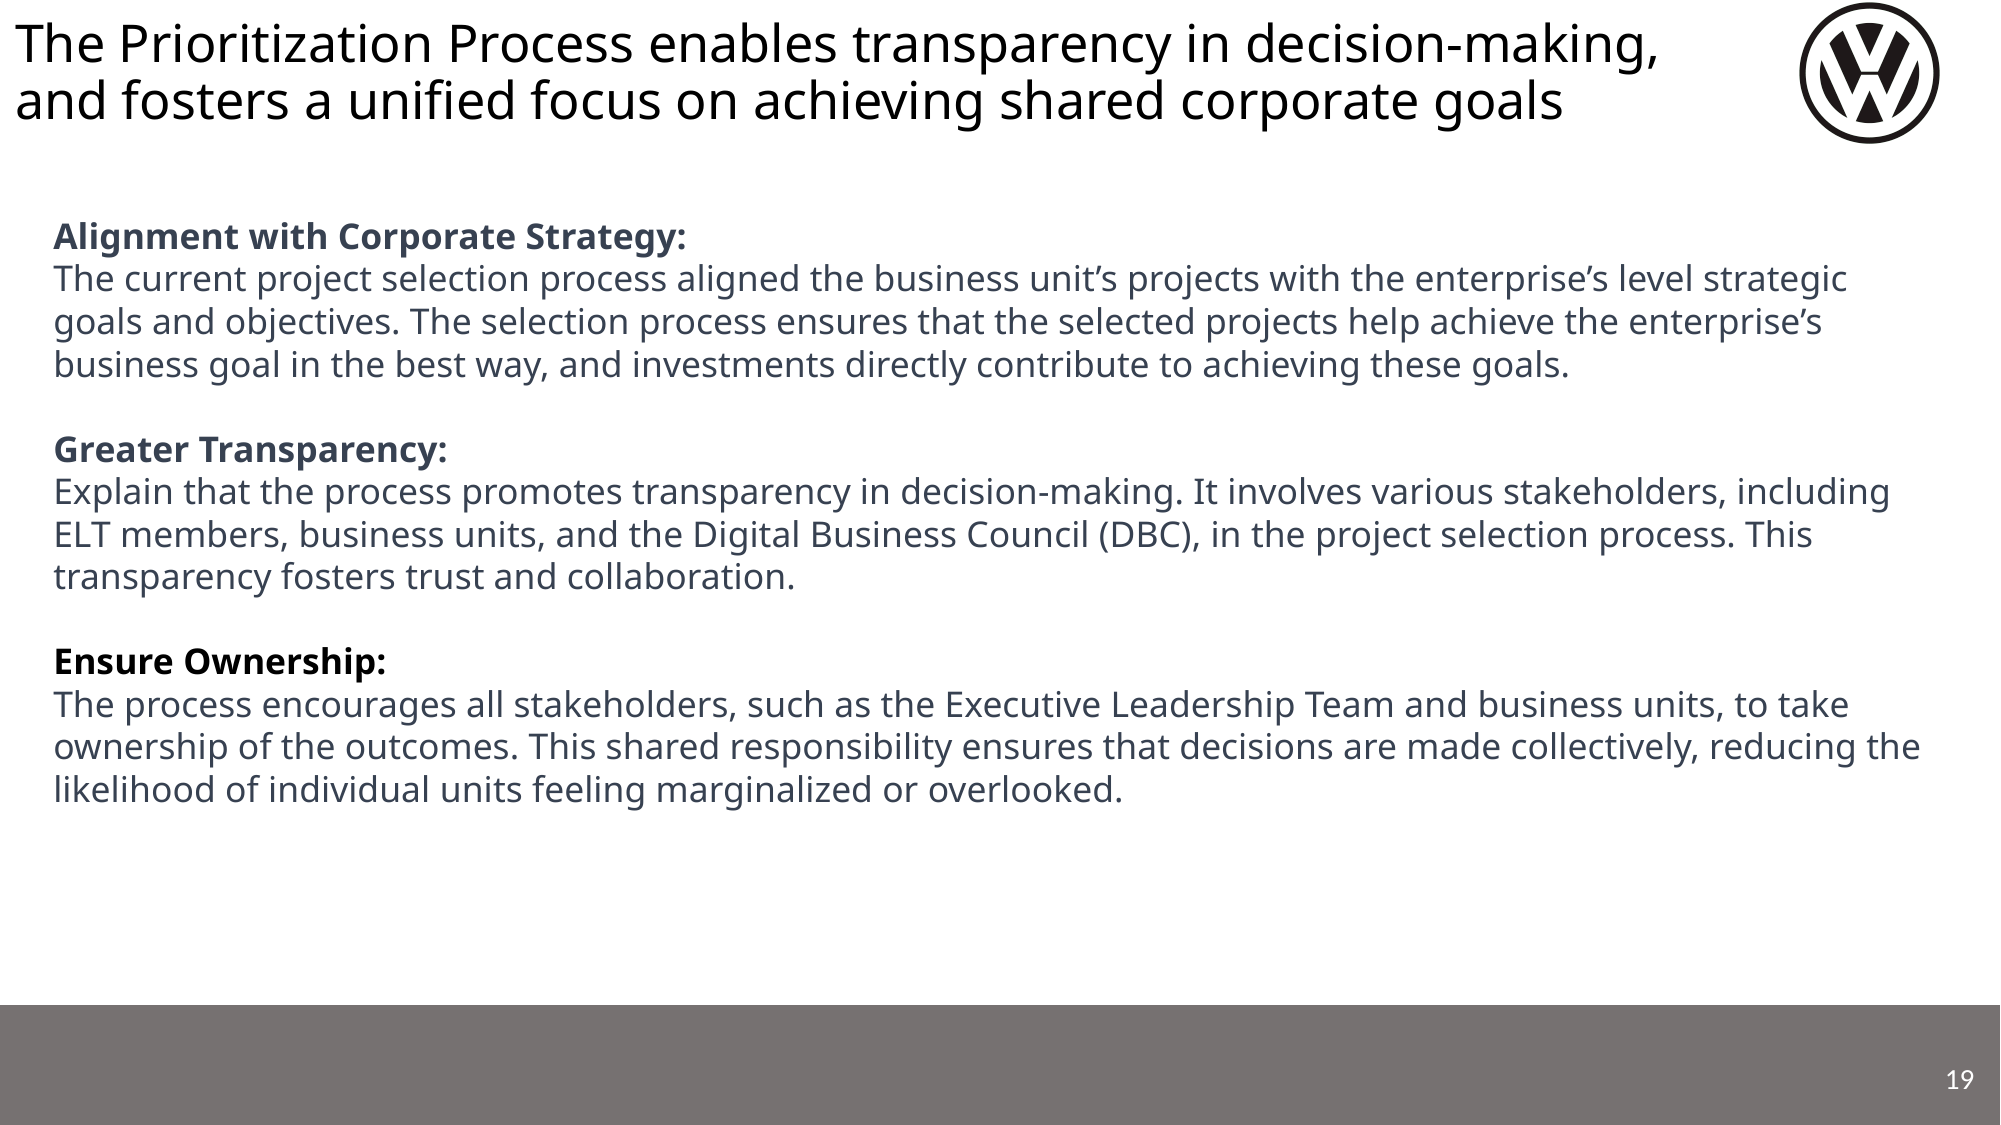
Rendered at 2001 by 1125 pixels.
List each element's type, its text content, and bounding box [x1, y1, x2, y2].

picture [1739, 0, 2000, 147]
title The Prioritization Process enables transparency in decision-making, and fosters a unified focus on achieving shared corporate goals [0, 53, 1725, 138]
slide_number 19 [1539, 1047, 1990, 1108]
text_box Alignment with Corporate Strategy: The current project selection process aligned the business unit’s projects with the enterprise’s level strategic goals and objectives. The selection process ensures that the selected projects help achieve the enterprise’s business goal in the best way, and investments directly contribute to achieving these goals. Greater Transparency: Explain that the process promotes transparency in decision-making. It involves various stakeholders, including ELT members, business units, and the Digital Business Council (DBC), in the project selection process. This transparency fosters trust and collaboration. Ensure Ownership: The process encourages all stakeholders, such as the Executive Leadership Team and business units, to take ownership of the outcomes. This shared responsibility ensures that decisions are made collectively, reducing the likelihood of individual units feeling marginalized or overlooked. [53, 214, 1947, 810]
